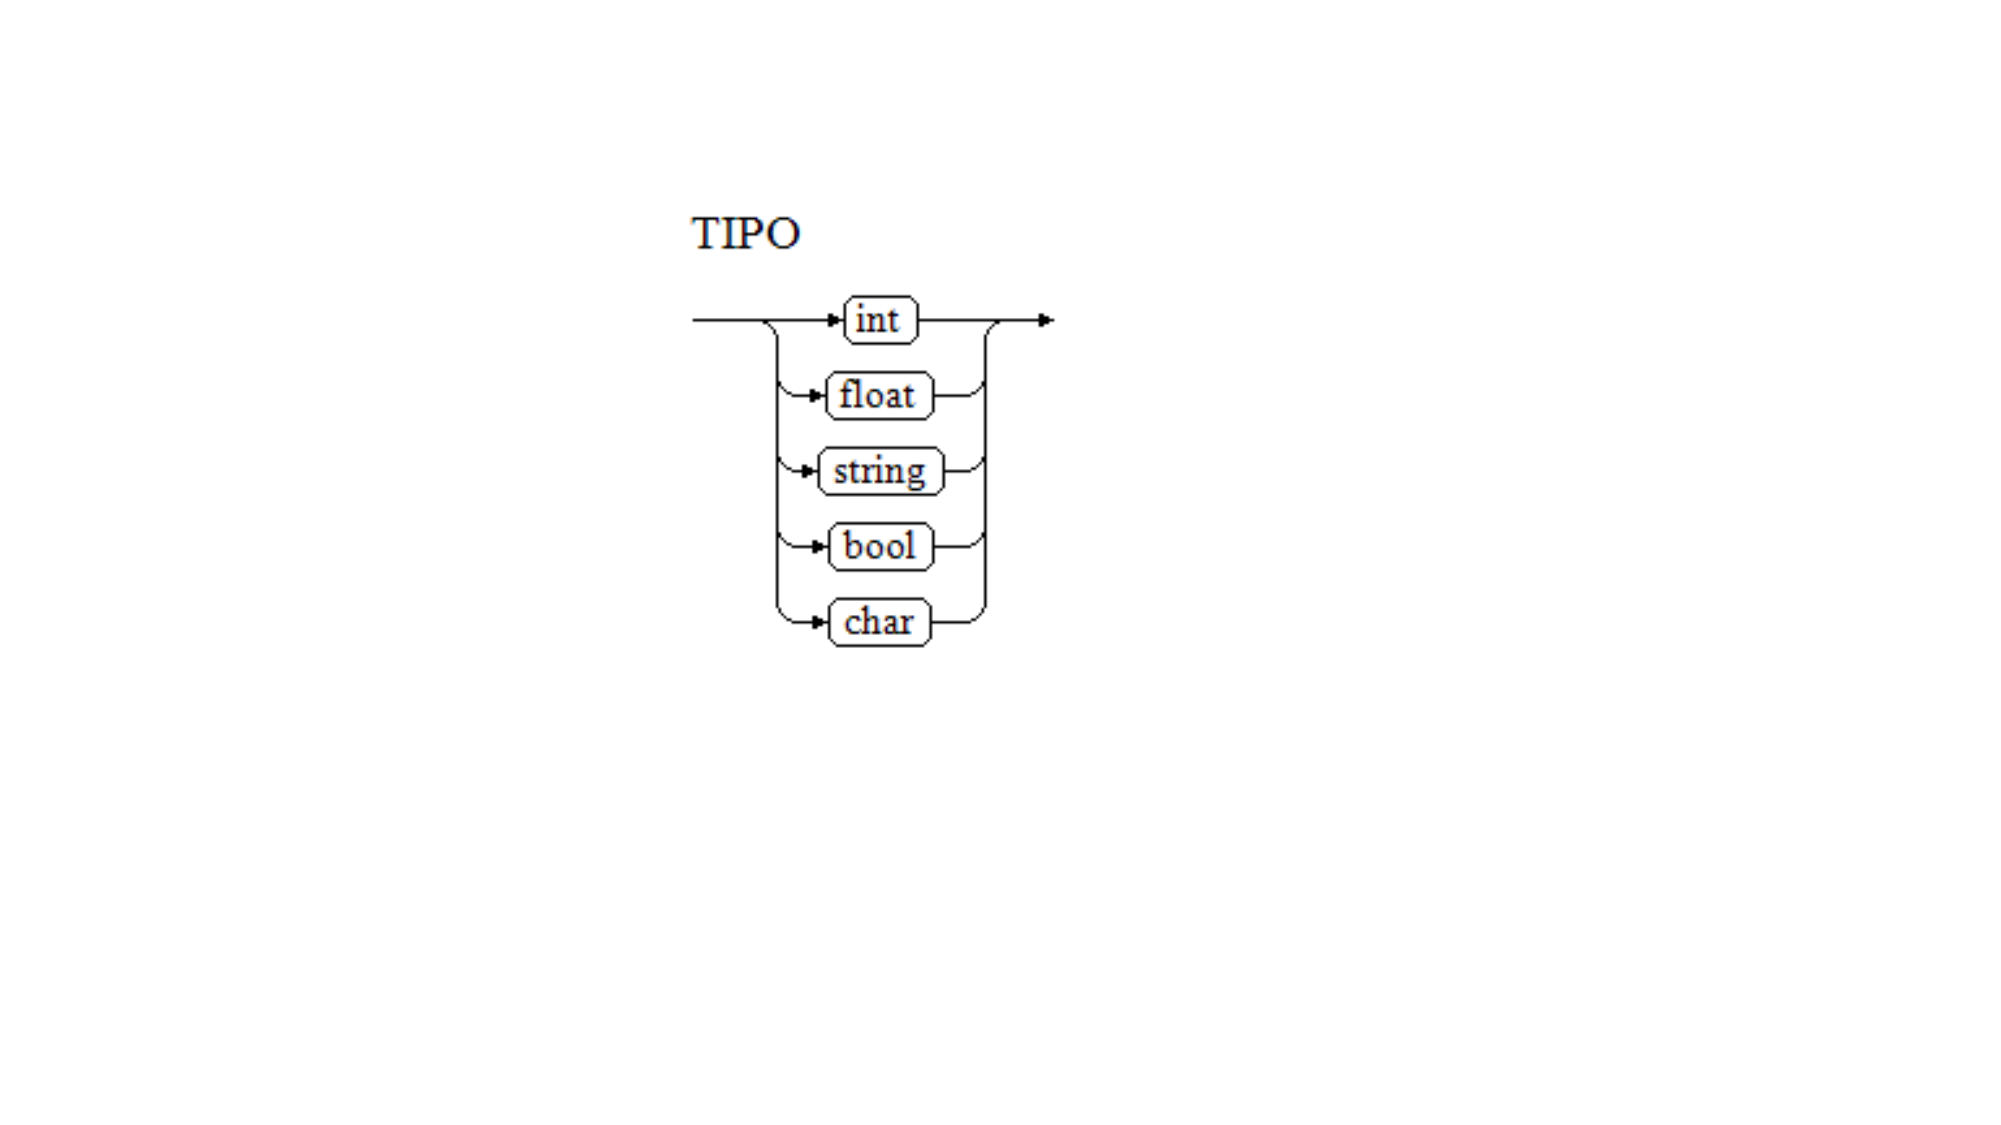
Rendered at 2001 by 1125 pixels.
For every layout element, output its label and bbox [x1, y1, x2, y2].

picture [604, 179, 1193, 726]
